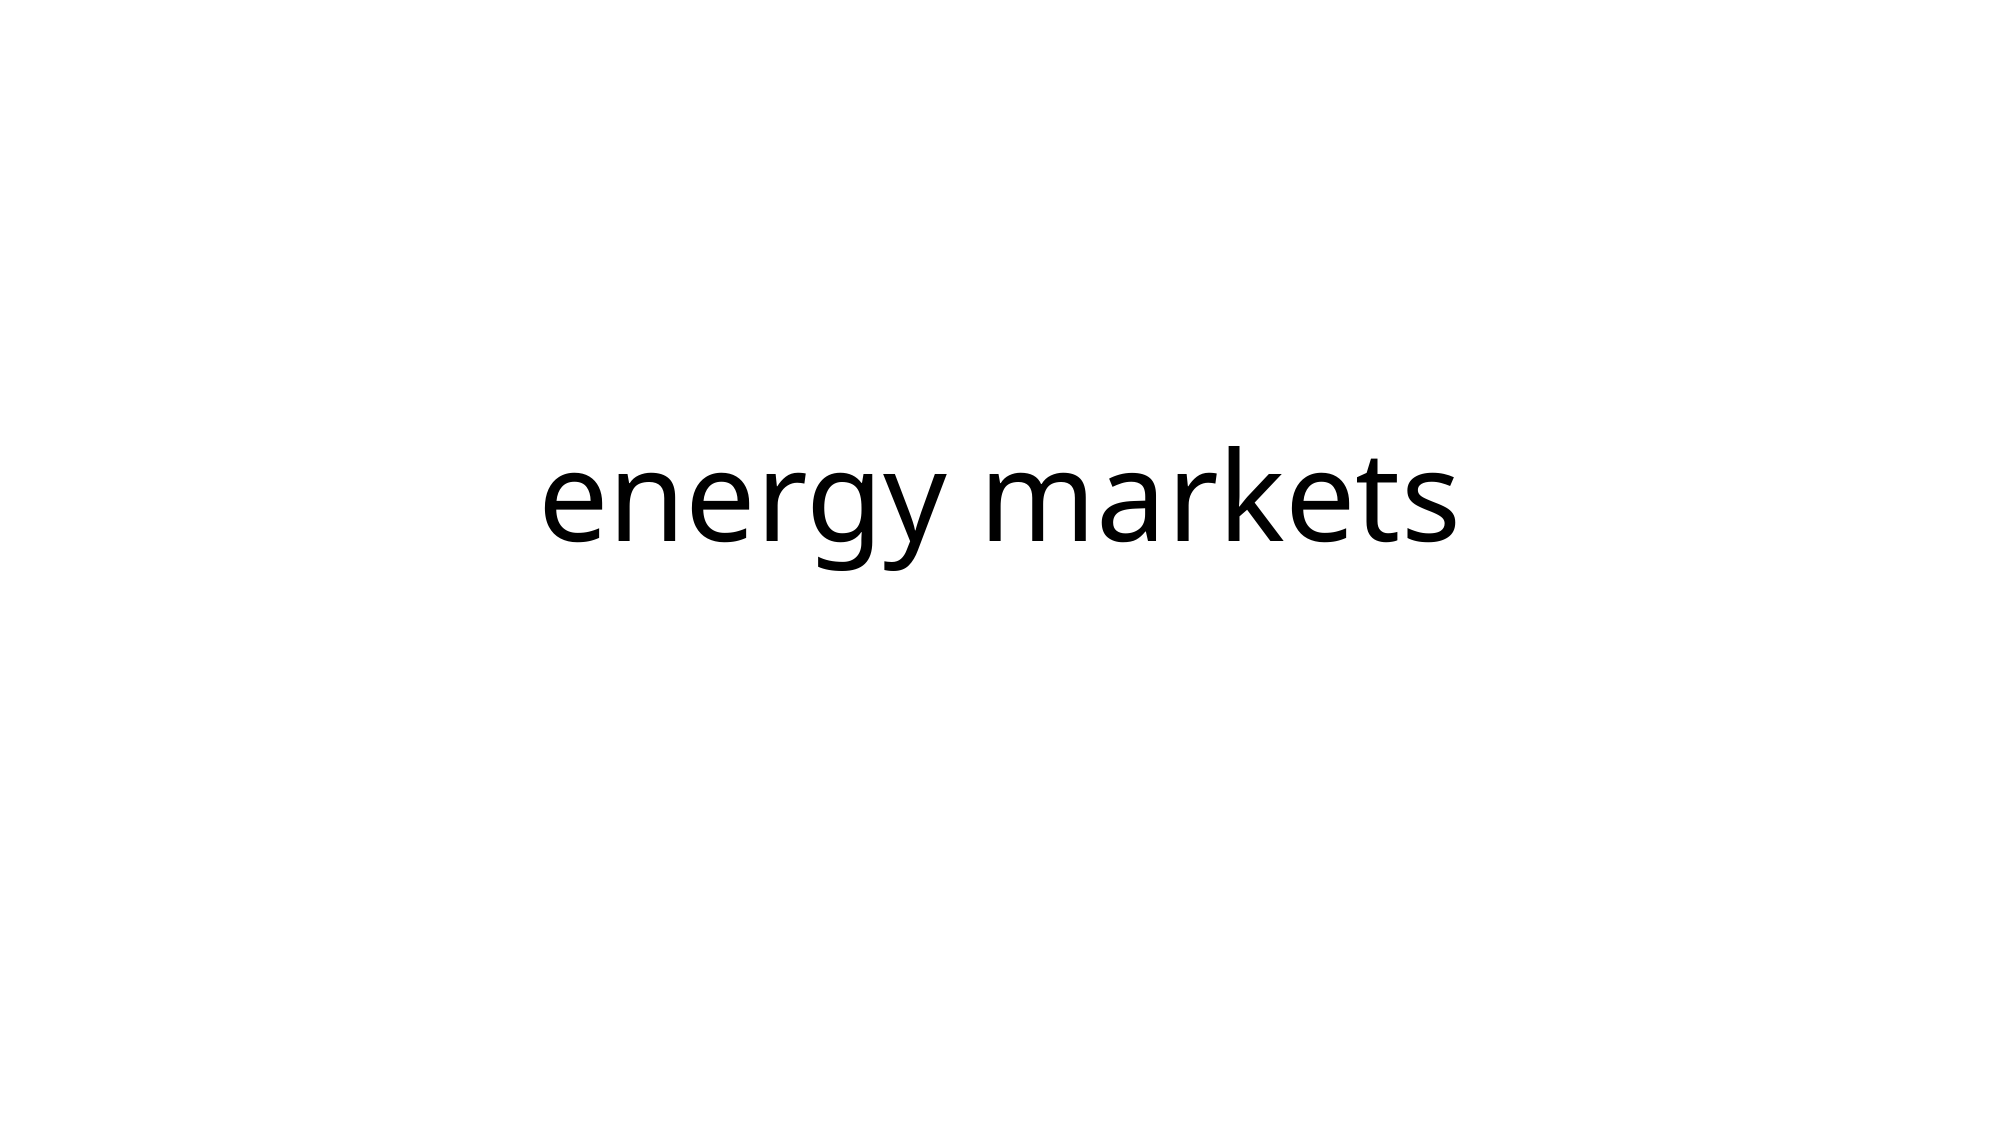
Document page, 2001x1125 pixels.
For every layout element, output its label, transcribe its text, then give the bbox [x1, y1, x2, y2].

title energy markets [249, 184, 1750, 576]
